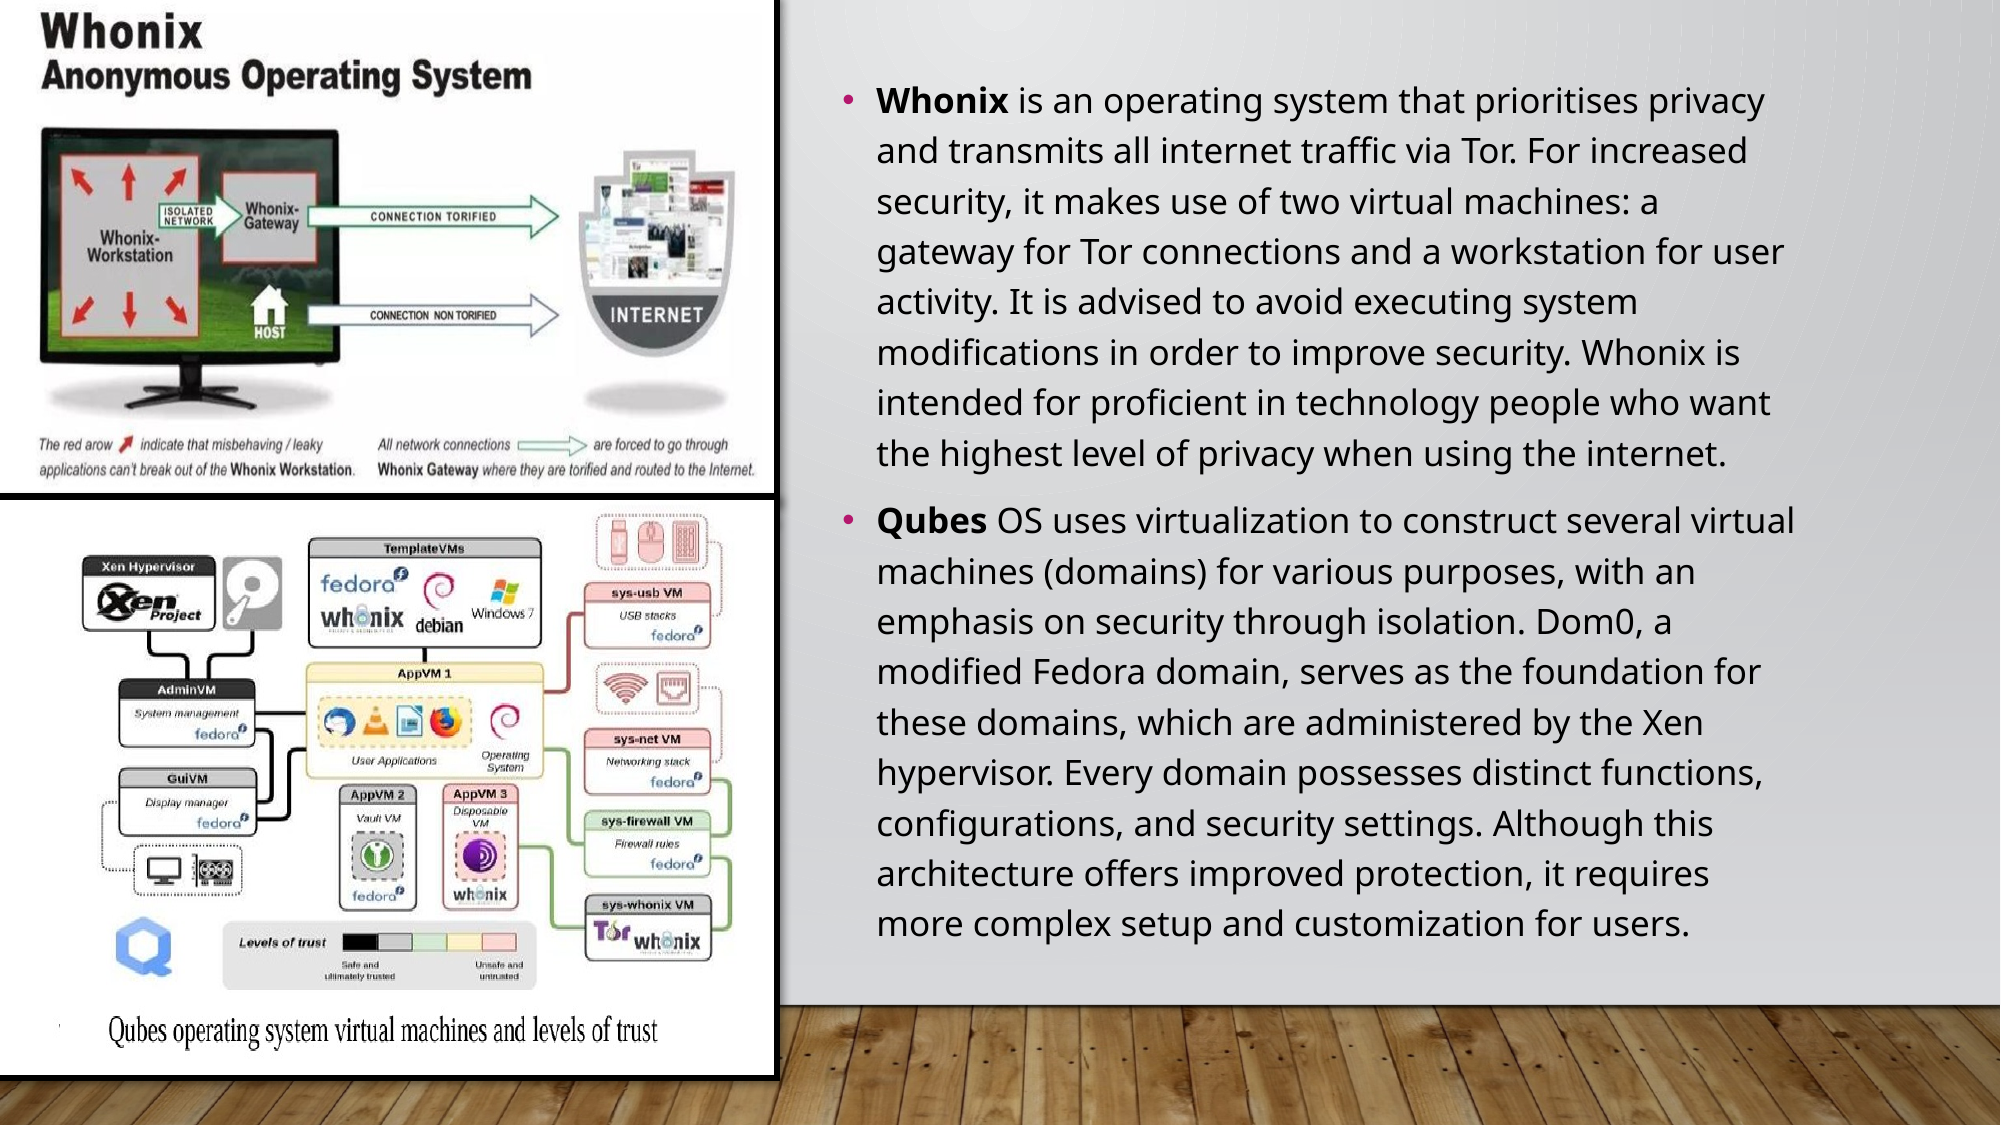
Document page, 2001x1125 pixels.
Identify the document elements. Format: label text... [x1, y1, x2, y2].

list Whonix is an operating system that prioritises privacy and transmits all internet traffic via Tor. For increased security, it makes use of two virtual machines: a gateway for Tor connections and a workstation for user activity. It is advised to avoid executing system modifications in order to improve security. Whonix is intended for proficient in technology people who want the highest level of privacy when using the internet. Qubes OS uses virtualization to construct several virtual machines (domains) for various purposes, with an emphasis on security through isolation. Dom0, a modified Fedora domain, serves as the foundation for these domains, which are administered by the Xen hypervisor. Every domain possesses distinct functions, configurations, and security settings. Although this architecture offers improved protection, it requires more complex setup and customization for users. [827, 62, 1814, 963]
picture [0, 0, 775, 1076]
picture [0, 1005, 2000, 1125]
